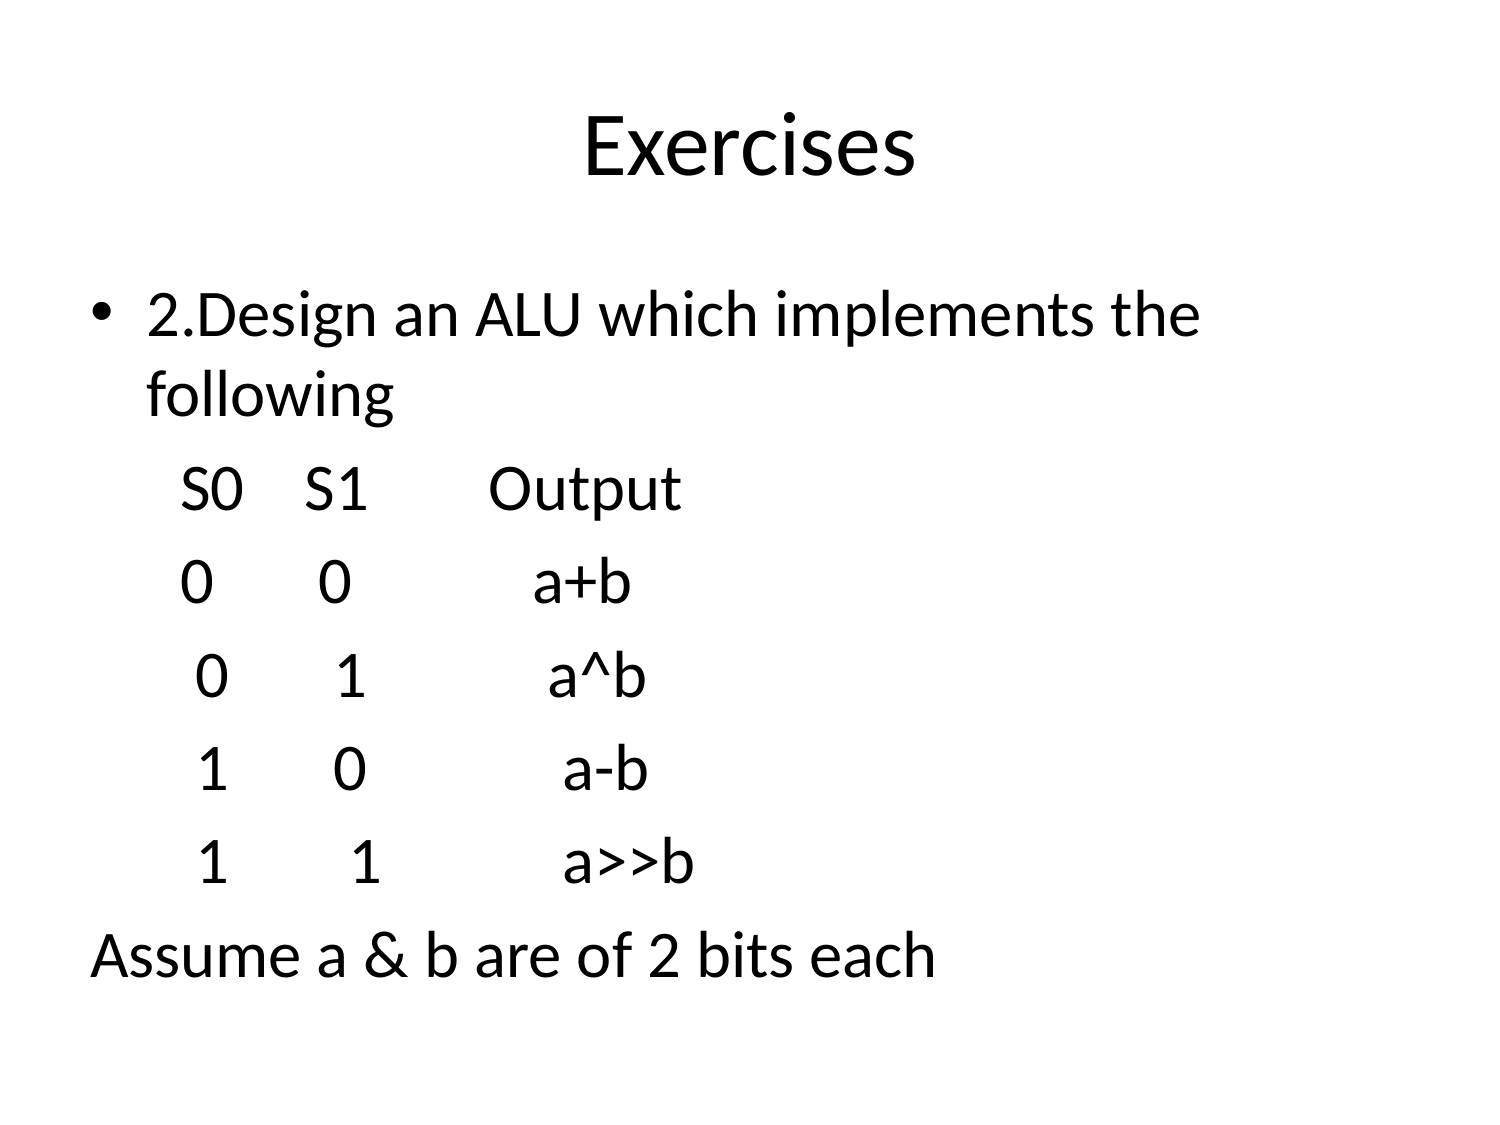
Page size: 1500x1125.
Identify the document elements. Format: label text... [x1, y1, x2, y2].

title Exercises [75, 45, 1425, 233]
list 2.Design an ALU which implements the following S0 S1 Output 0 0 a+b 0 1 a^b 1 0 a-b 1 1 a>>b Assume a & b are of 2 bits each [75, 262, 1425, 1005]
